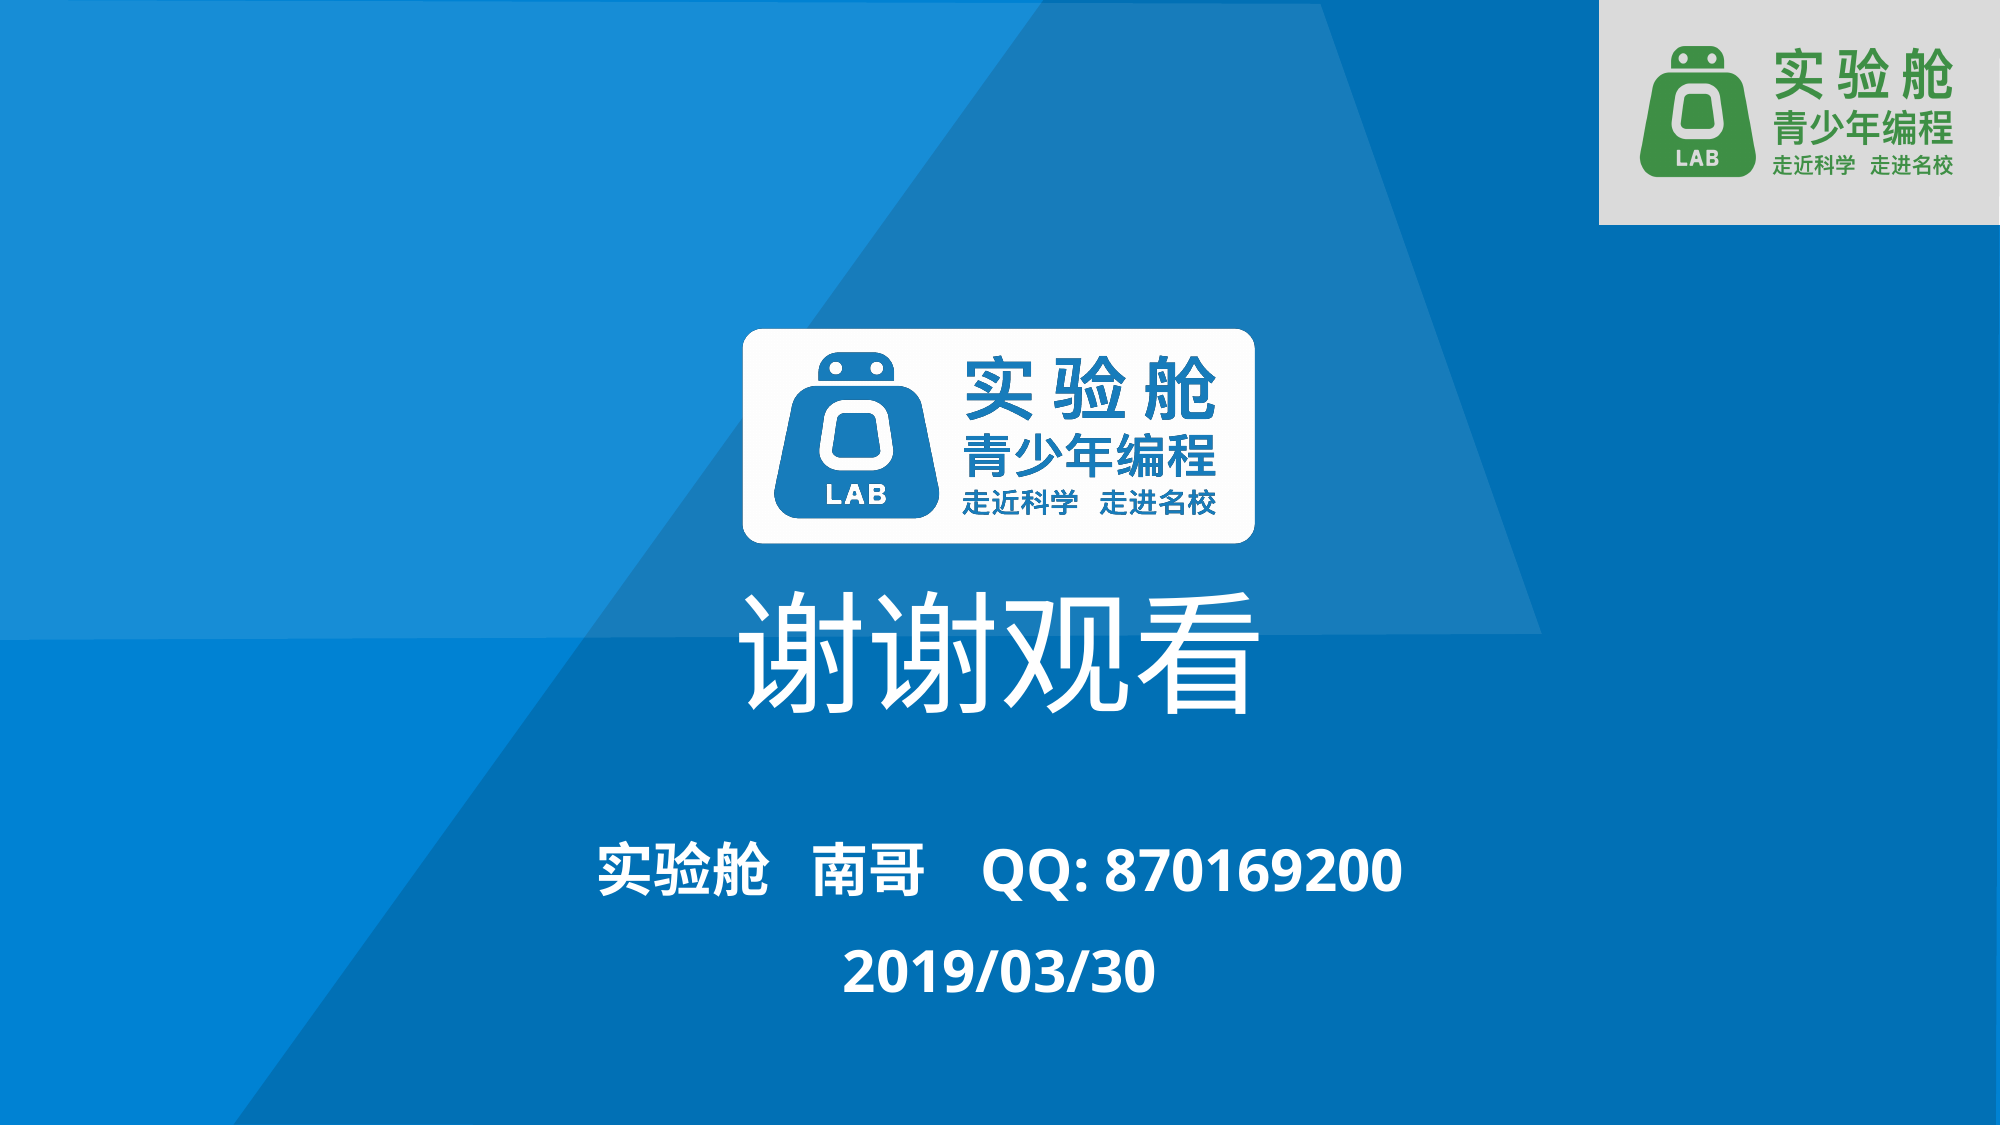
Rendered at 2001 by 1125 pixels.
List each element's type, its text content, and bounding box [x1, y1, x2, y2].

picture [718, 309, 1282, 563]
text_box 实验舱 南哥 QQ: 870169200 [40, 833, 1960, 908]
text_box 2019/03/30 [40, 934, 1960, 1008]
picture [1599, 0, 2000, 225]
